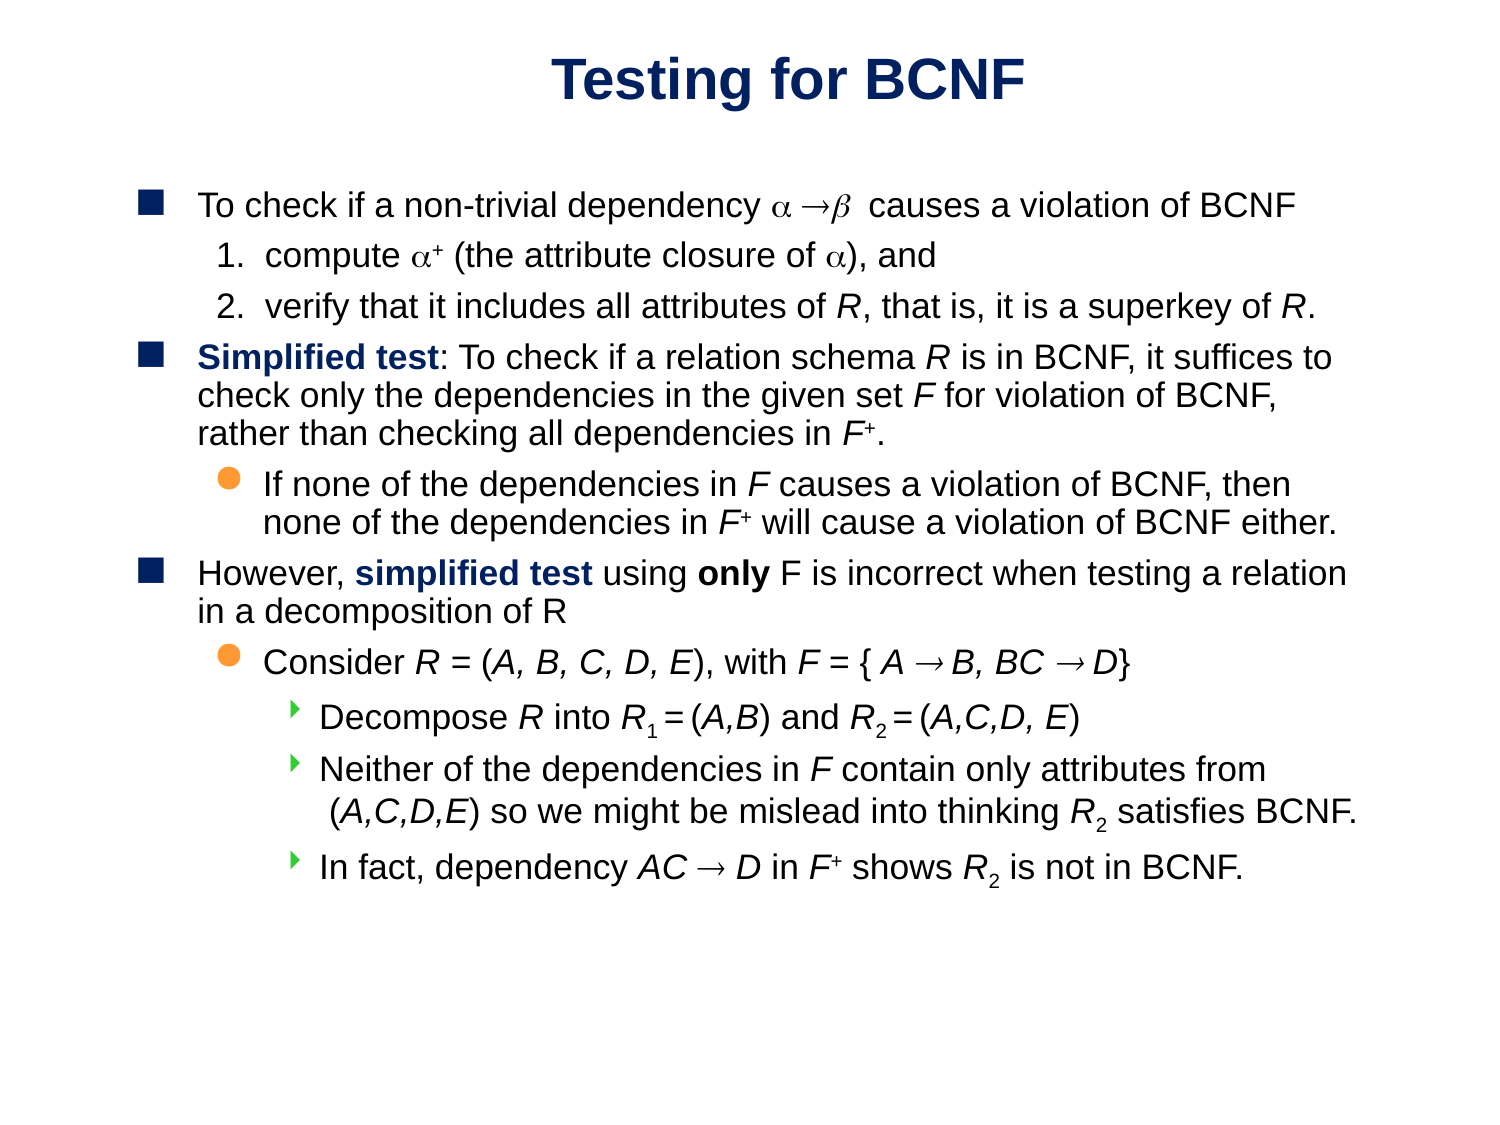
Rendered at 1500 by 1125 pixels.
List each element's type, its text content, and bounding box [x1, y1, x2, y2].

title Testing for BCNF [125, 18, 1452, 120]
list To check if a non-trivial dependency   causes a violation of BCNF 1. compute + (the attribute closure of ), and 2. verify that it includes all attributes of R, that is, it is a superkey of R. Simplified test: To check if a relation schema R is in BCNF, it suffices to check only the dependencies in the given set F for violation of BCNF, rather than checking all dependencies in F+. If none of the dependencies in F causes a violation of BCNF, then none of the dependencies in F+ will cause a violation of BCNF either. However, simplified test using only F is incorrect when testing a relation in a decomposition of R Consider R = (A, B, C, D, E), with F = { A  B, BC  D} Decompose R into R1 = (A,B) and R2 = (A,C,D, E) Neither of the dependencies in F contain only attributes from (A,C,D,E) so we might be mislead into thinking R2 satisfies BCNF. In fact, dependency AC  D in F+ shows R2 is not in BCNF. [126, 179, 1384, 991]
